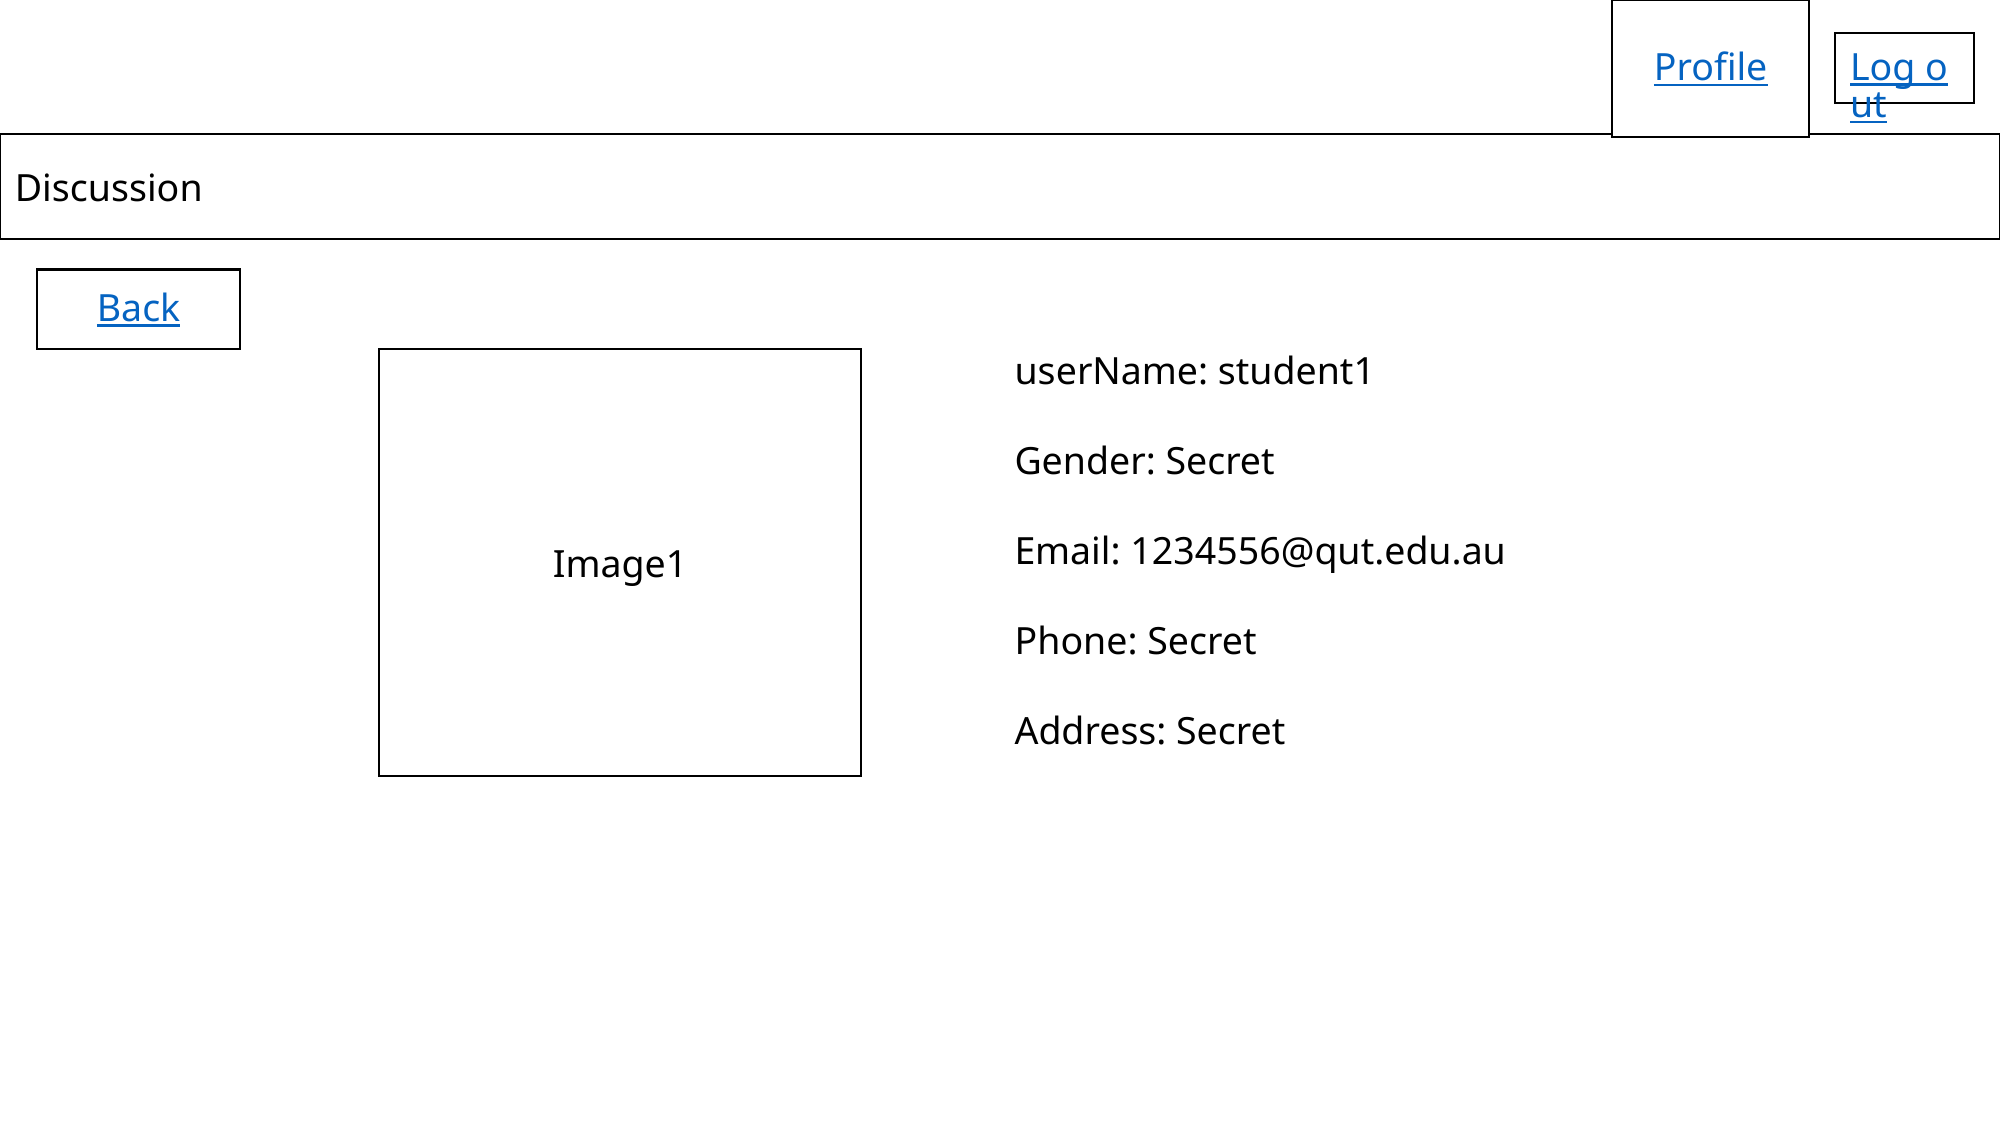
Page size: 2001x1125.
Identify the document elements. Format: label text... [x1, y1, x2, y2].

text_box Discussion [0, 133, 2000, 240]
text_box Image1 [378, 348, 862, 777]
text_box Profile [1611, 0, 1810, 138]
text_box Back [36, 268, 241, 350]
text_box userName: student1 Gender: Secret Email: 1234556@qut.edu.au Phone: Secret Address: Secret [999, 339, 1866, 760]
text_box Log out [1834, 32, 1975, 104]
